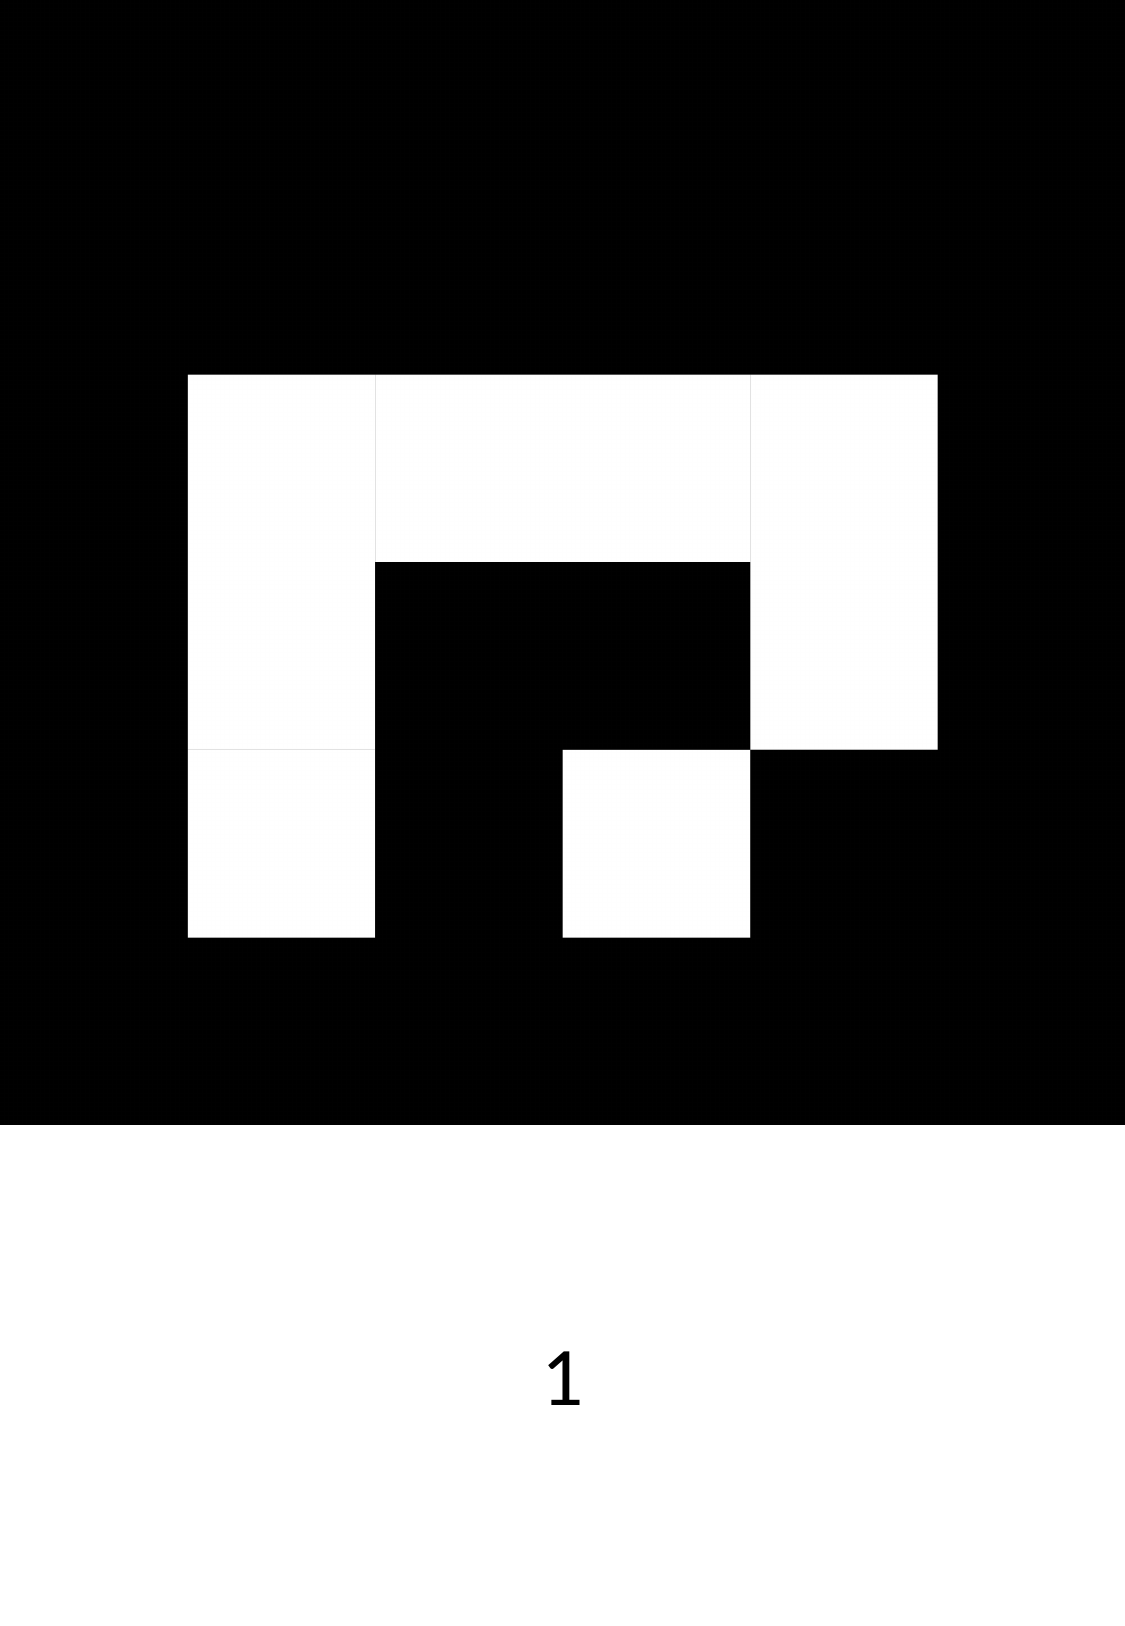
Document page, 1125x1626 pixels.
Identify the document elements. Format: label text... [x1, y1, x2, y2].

picture [0, 0, 1125, 1125]
text_box 1 [422, 1315, 703, 1430]
